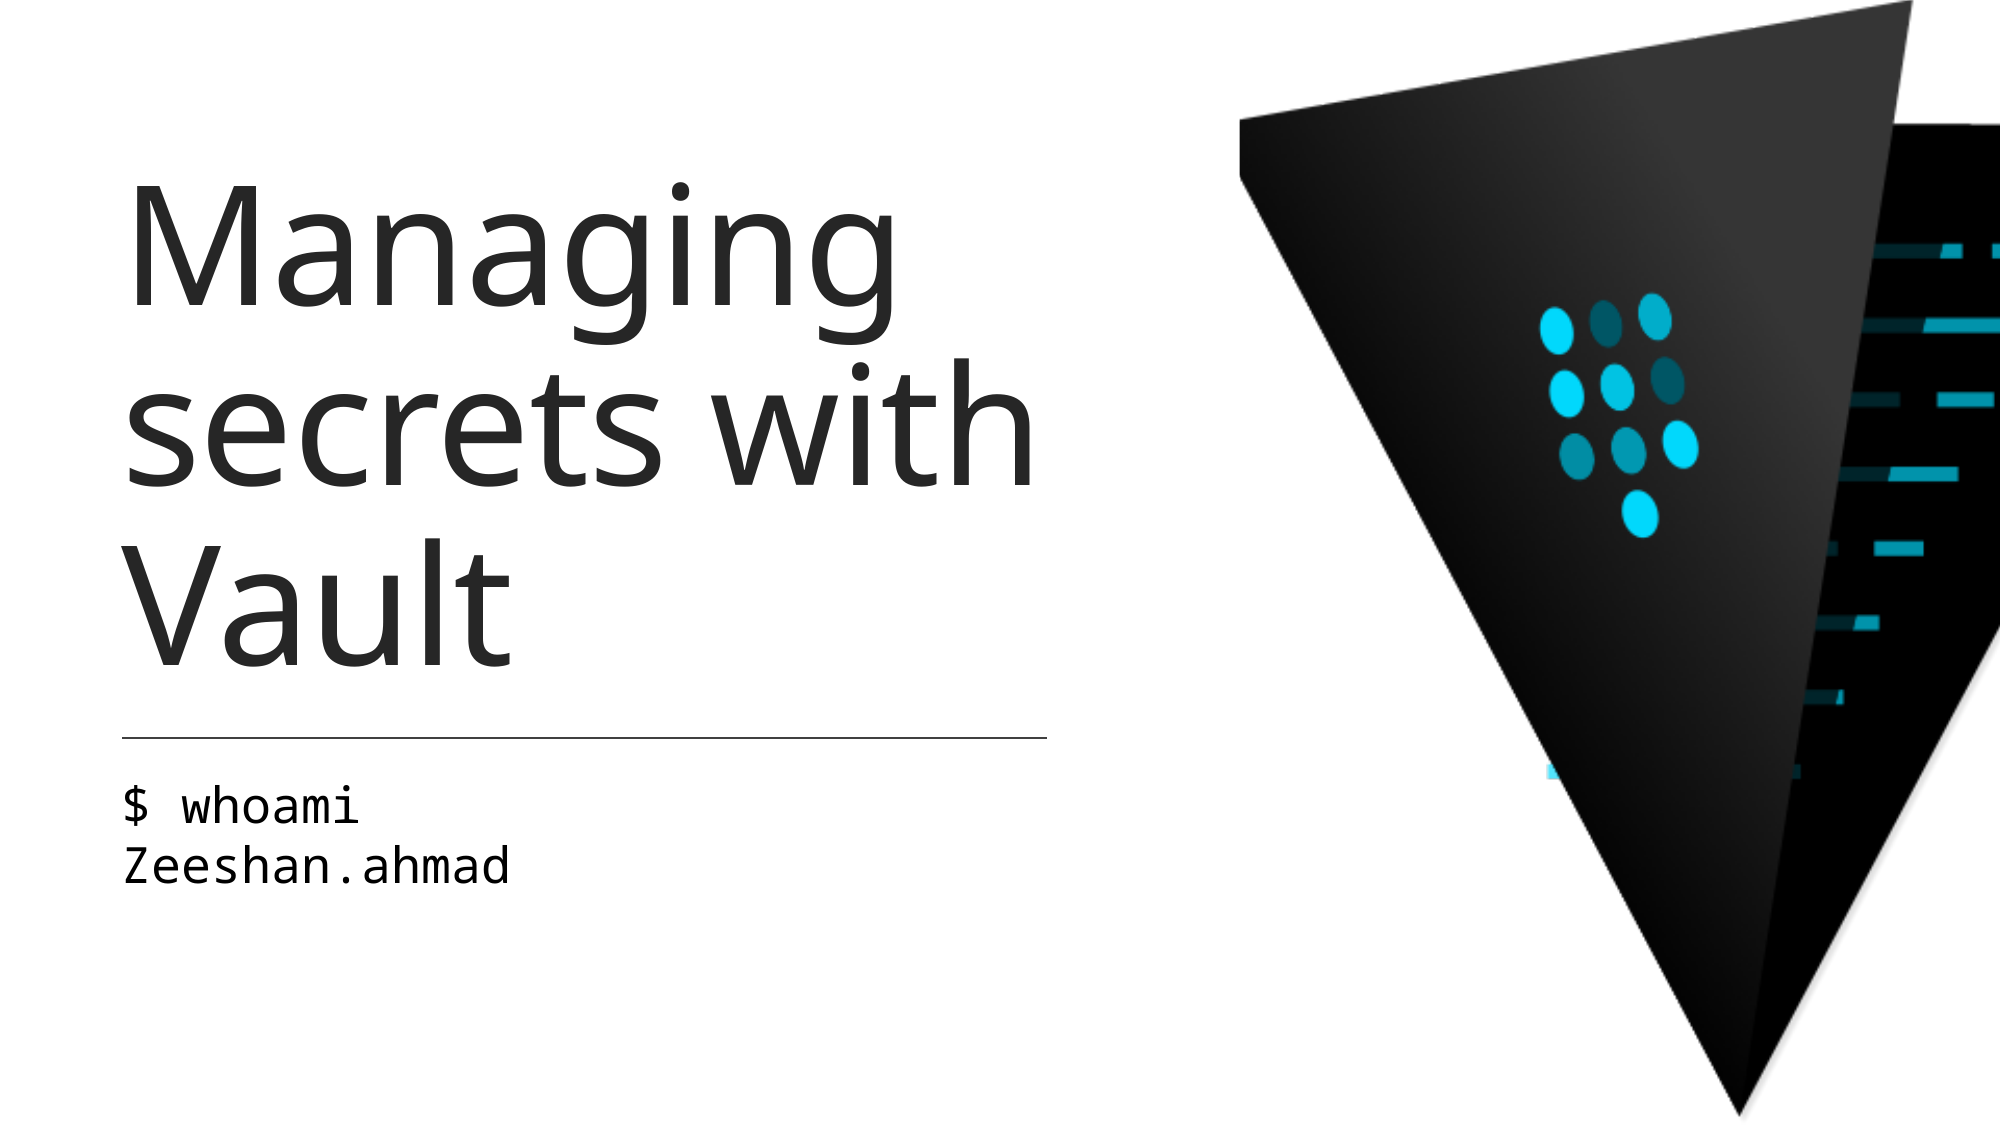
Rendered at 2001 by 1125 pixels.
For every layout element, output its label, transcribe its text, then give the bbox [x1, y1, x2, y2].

picture [1239, 0, 2000, 1125]
text_box $ whoami Zeeshan.ahmad [106, 766, 600, 902]
text_box [0, 0, 1237, 1125]
title Managing secrets with Vault [106, 104, 1133, 710]
